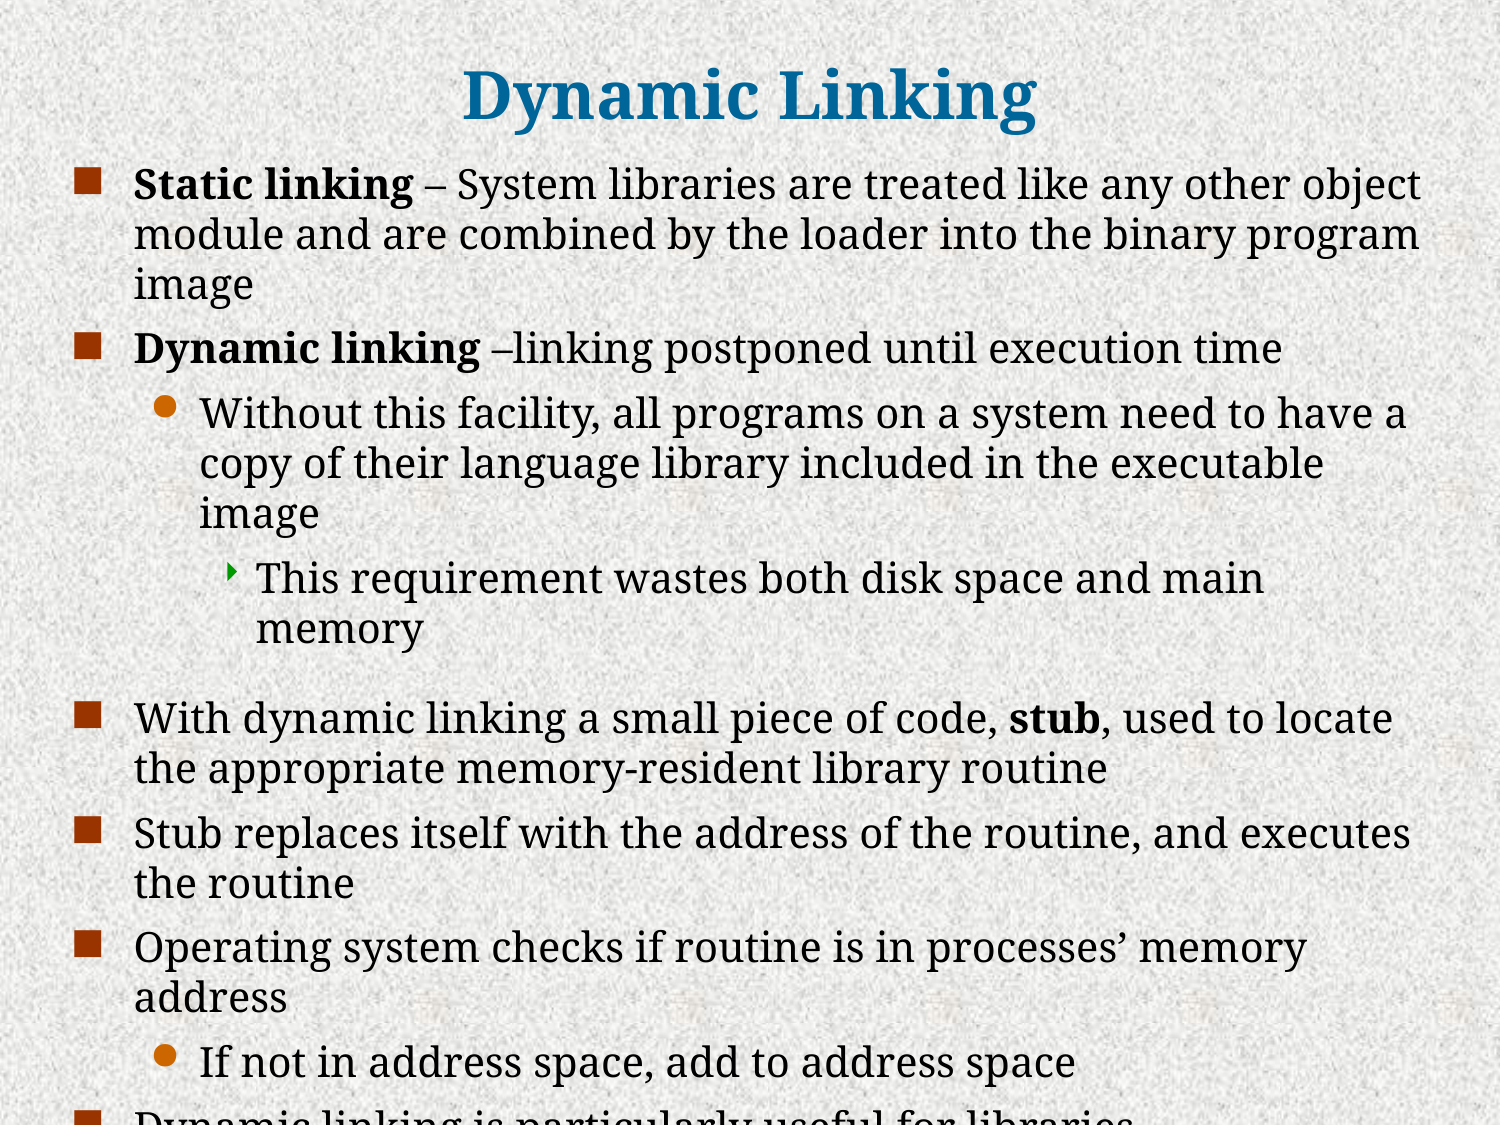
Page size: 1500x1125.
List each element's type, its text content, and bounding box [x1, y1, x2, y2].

picture [0, 0, 1500, 1125]
list Static linking – System libraries are treated like any other object module and are combined by the loader into the binary program image Dynamic linking –linking postponed until execution time Without this facility, all programs on a system need to have a copy of their language library included in the executable image This requirement wastes both disk space and main memory With dynamic linking a small piece of code, stub, used to locate the appropriate memory-resident library routine Stub replaces itself with the address of the routine, and executes the routine Operating system checks if routine is in processes’ memory address If not in address space, add to address space Dynamic linking is particularly useful for libraries Consider applicability to patching system libraries Versioning may be needed [62, 149, 1438, 1075]
title Dynamic Linking [75, 45, 1425, 141]
